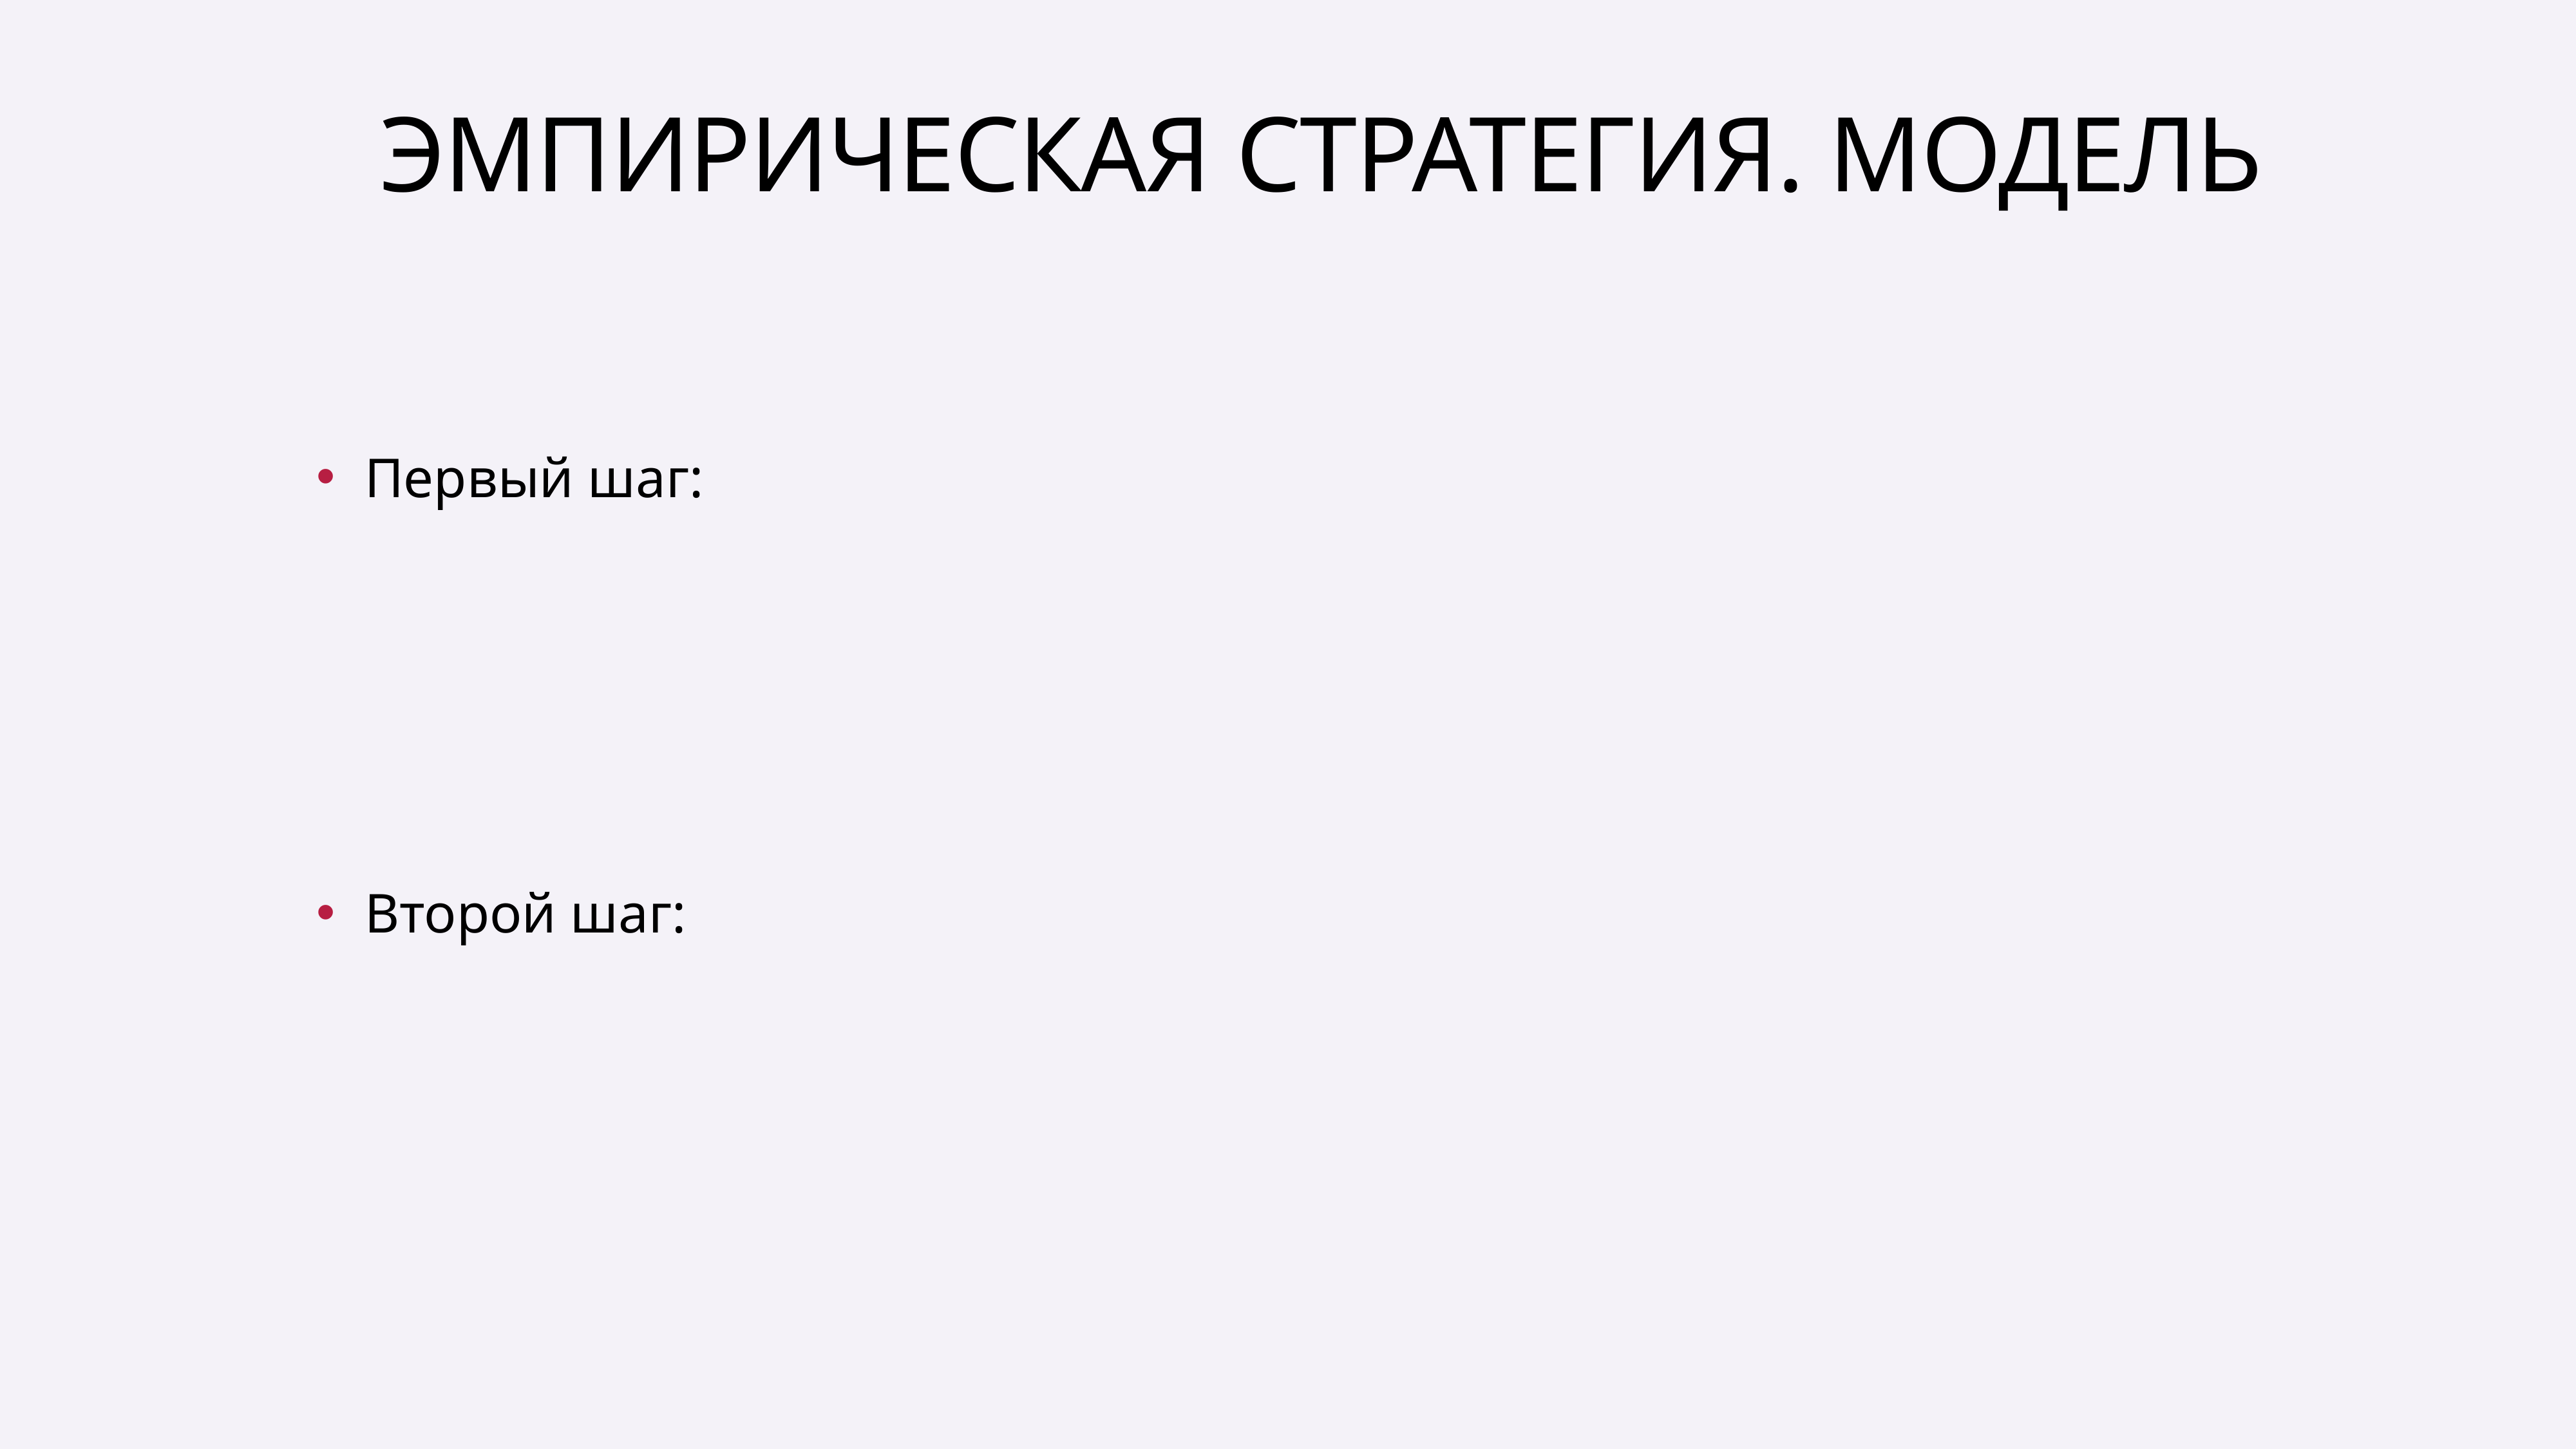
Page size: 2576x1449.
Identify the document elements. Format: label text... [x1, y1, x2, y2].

title Эмпирическая стратегия. Модель [307, 97, 2336, 319]
